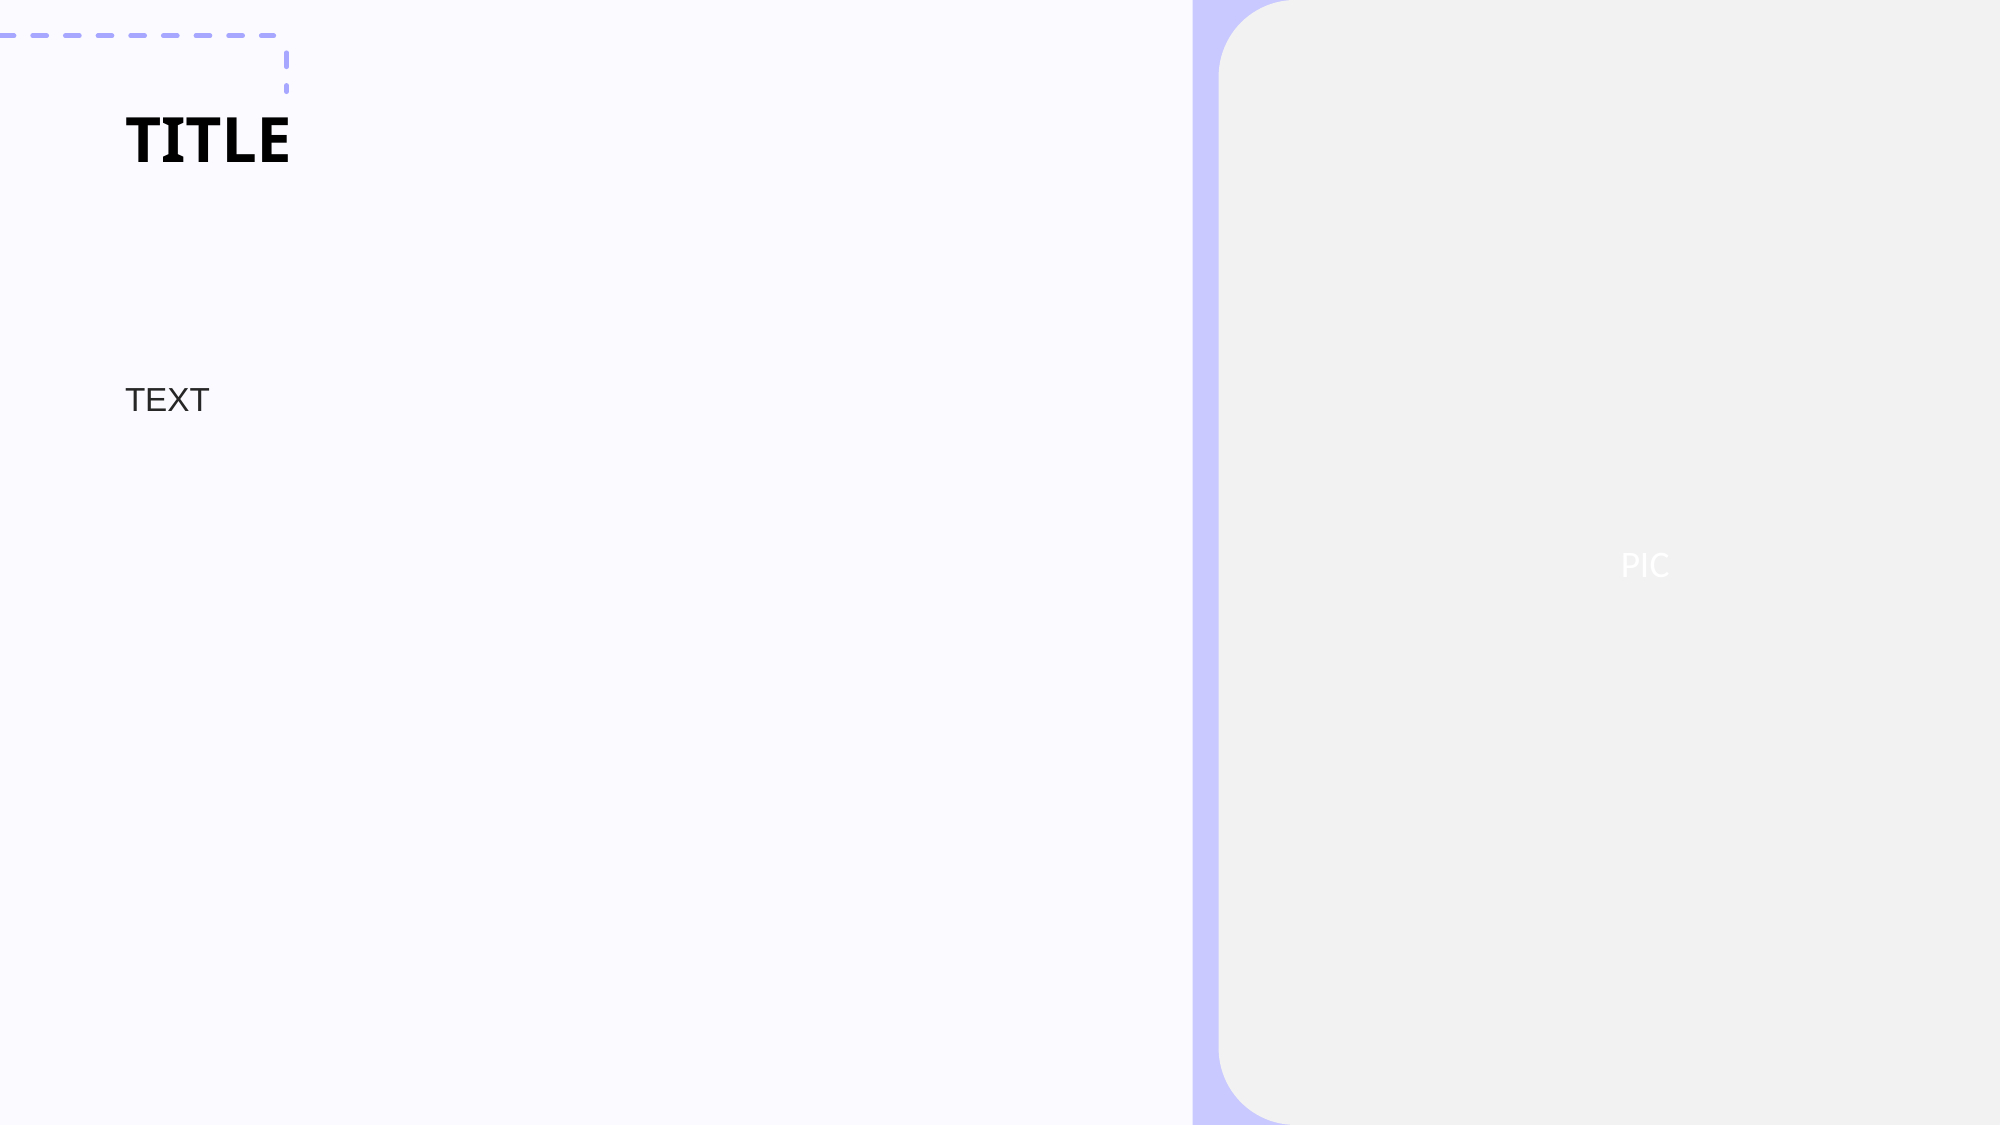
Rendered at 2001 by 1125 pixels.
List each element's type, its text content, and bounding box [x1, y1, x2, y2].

text_box [1192, 0, 1278, 1125]
text_box PIC [1217, 0, 2000, 1125]
text_box TEXT [110, 364, 1100, 982]
text_box TITLE [110, 79, 1153, 361]
